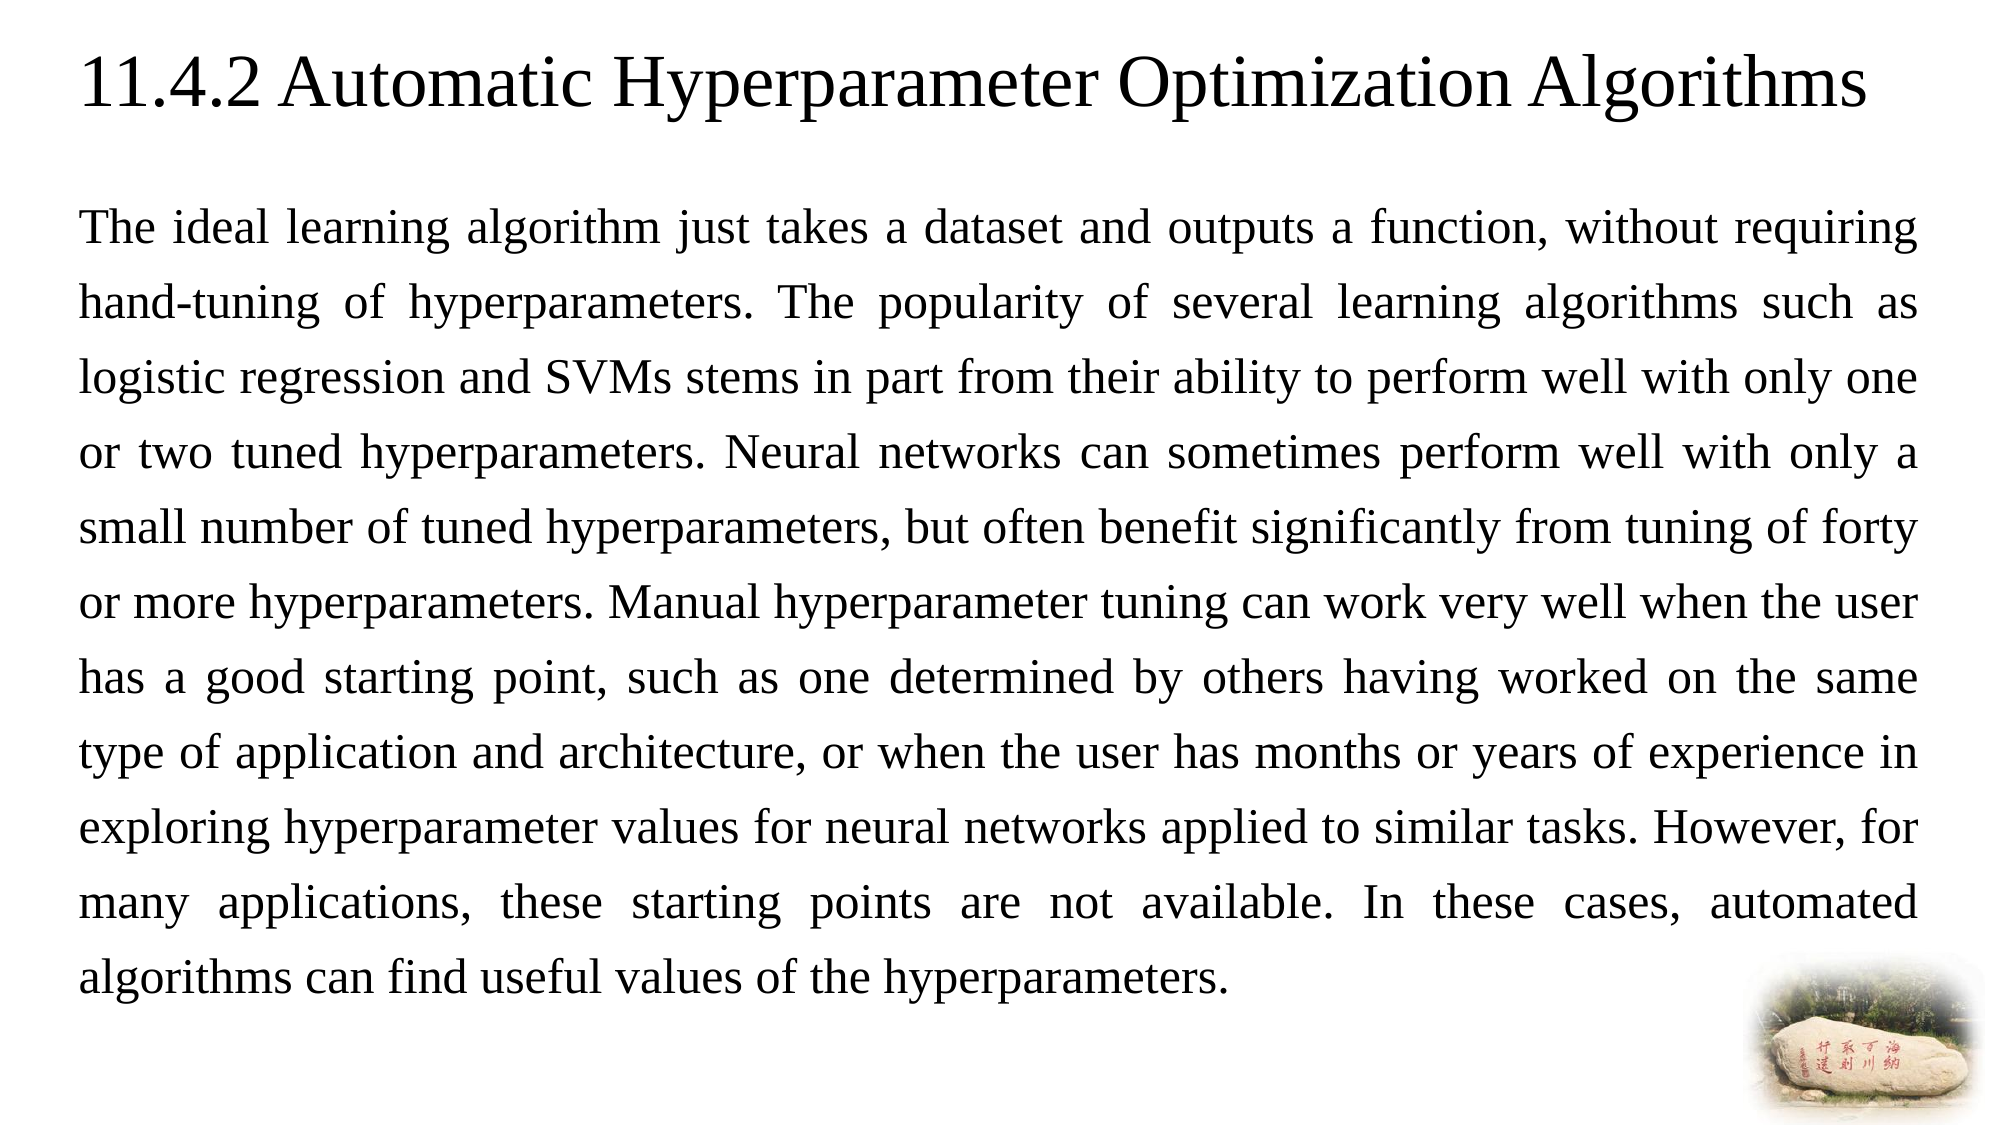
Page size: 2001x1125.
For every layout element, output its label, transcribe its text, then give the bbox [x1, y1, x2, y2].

list The ideal learning algorithm just takes a dataset and outputs a function, without requiring hand-tuning of hyperparameters. The popularity of several learning algorithms such as logistic regression and SVMs stems in part from their ability to perform well with only one or two tuned hyperparameters. Neural networks can sometimes perform well with only a small number of tuned hyperparameters, but often benefit significantly from tuning of forty or more hyperparameters. Manual hyperparameter tuning can work very well when the user has a good starting point, such as one determined by others having worked on the same type of application and architecture, or when the user has months or years of experience in exploring hyperparameter values for neural networks applied to similar tasks. However, for many applications, these starting points are not available. In these cases, automated algorithms can find useful values of the hyperparameters. [63, 171, 1936, 1014]
picture [1743, 948, 1988, 1125]
title 11.4.2 Automatic Hyperparameter Optimization Algorithms [63, 21, 1936, 142]
